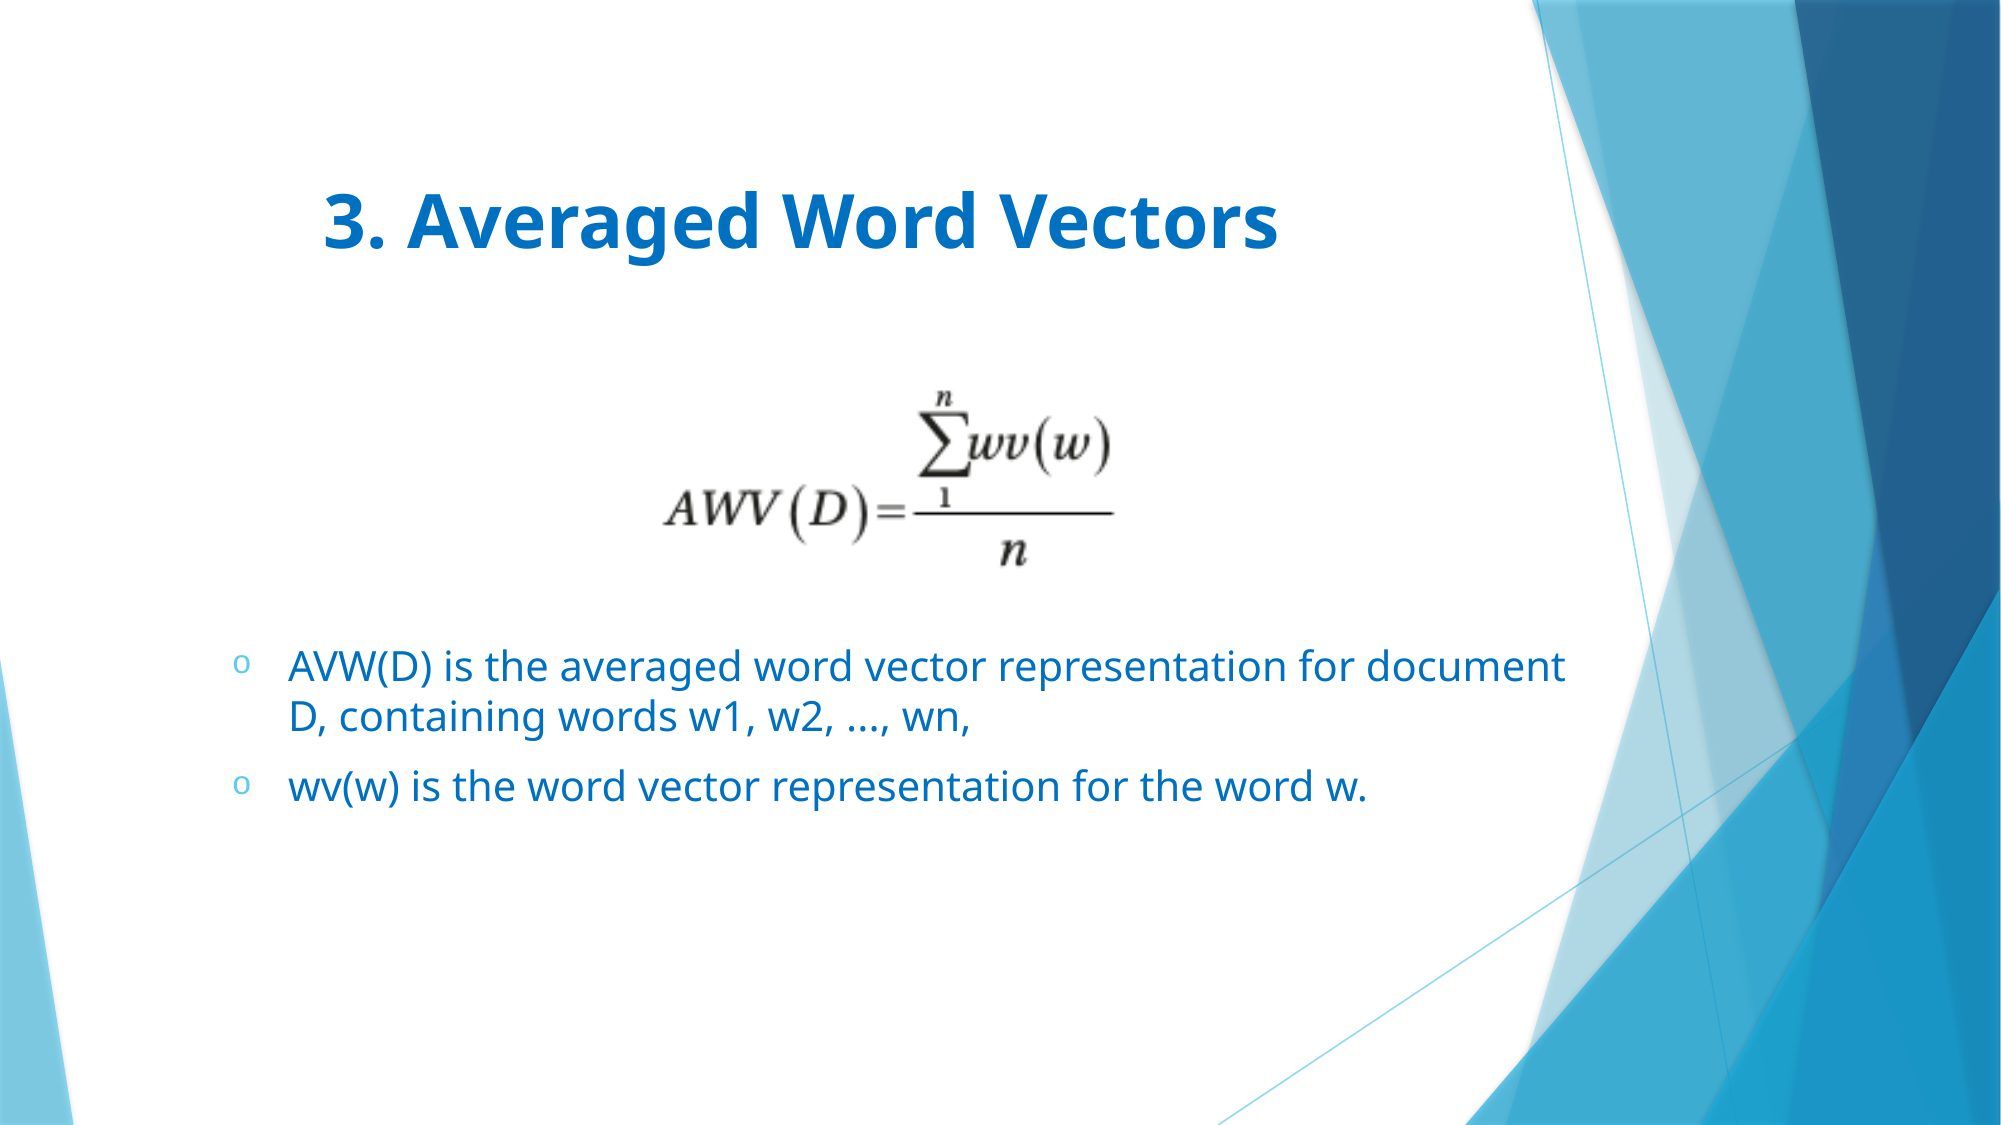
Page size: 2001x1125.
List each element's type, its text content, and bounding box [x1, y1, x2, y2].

list AVW(D) is the averaged word vector representation for document D, containing words w1, w2, ..., wn, wv(w) is the word vector representation for the word w. [216, 631, 1628, 869]
title 3. Averaged Word Vectors [96, 165, 1508, 302]
picture [391, 331, 1153, 642]
